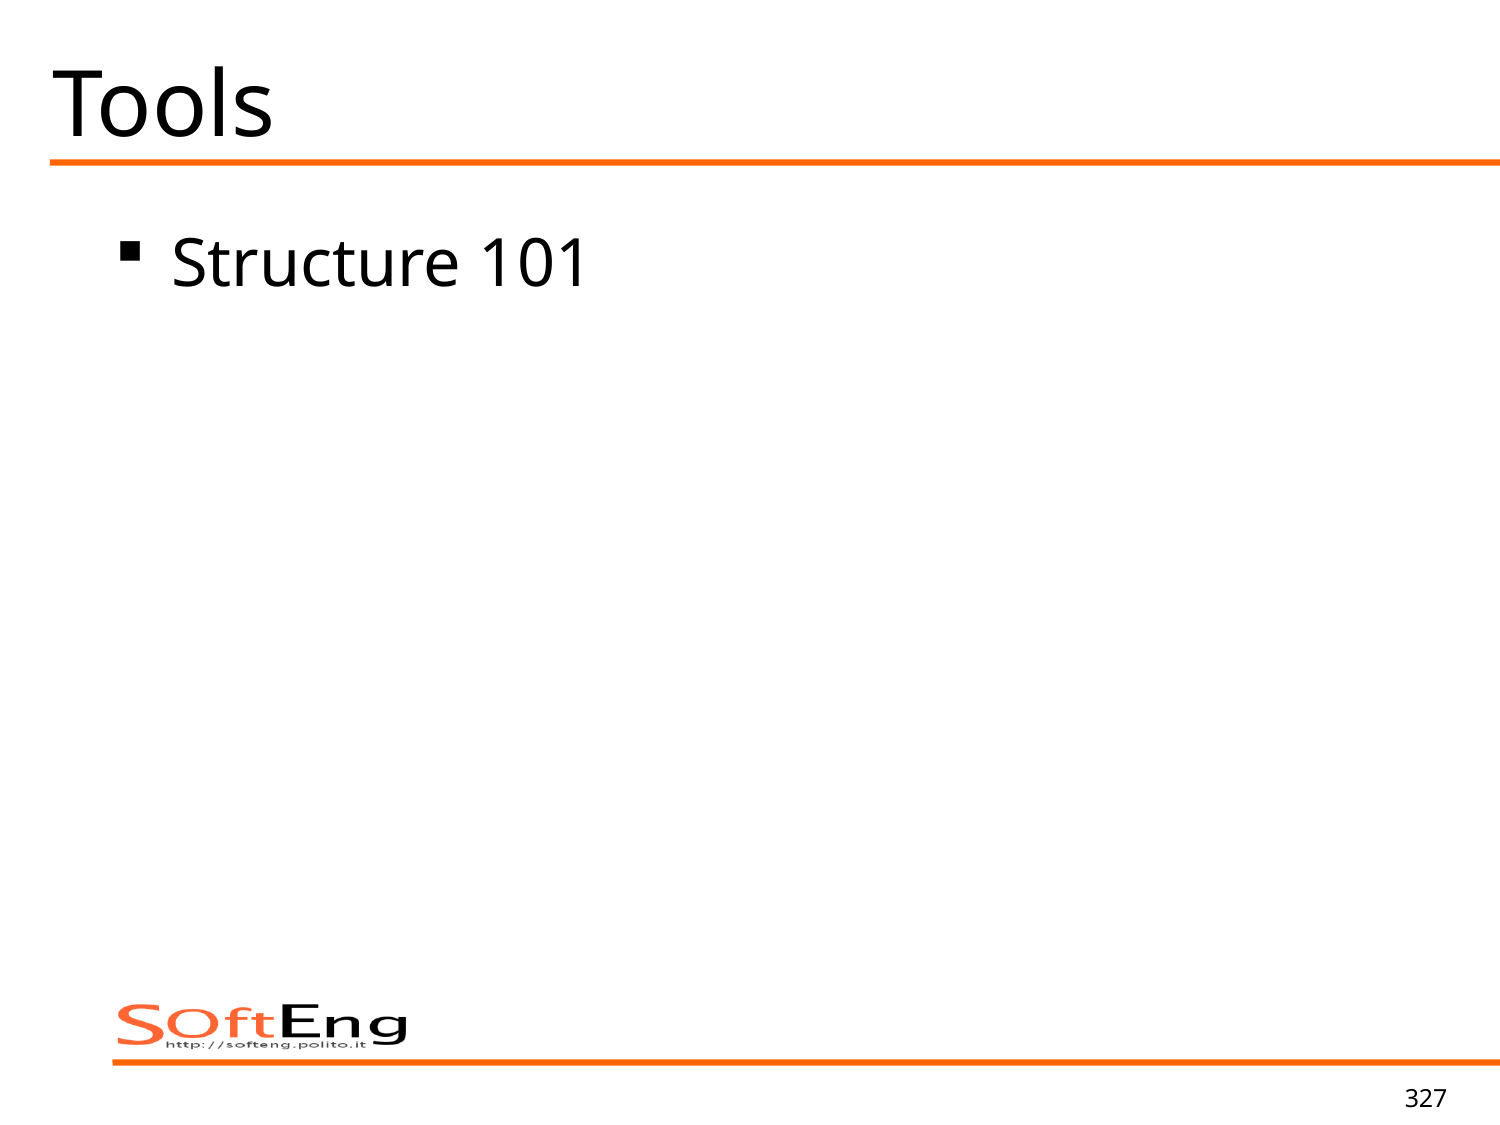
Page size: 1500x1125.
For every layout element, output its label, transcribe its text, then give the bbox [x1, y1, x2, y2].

list Structure 101 [99, 212, 1450, 1000]
picture [112, 1000, 413, 1056]
title Tools [37, 24, 1450, 175]
slide_number 327 [1237, 1074, 1463, 1125]
